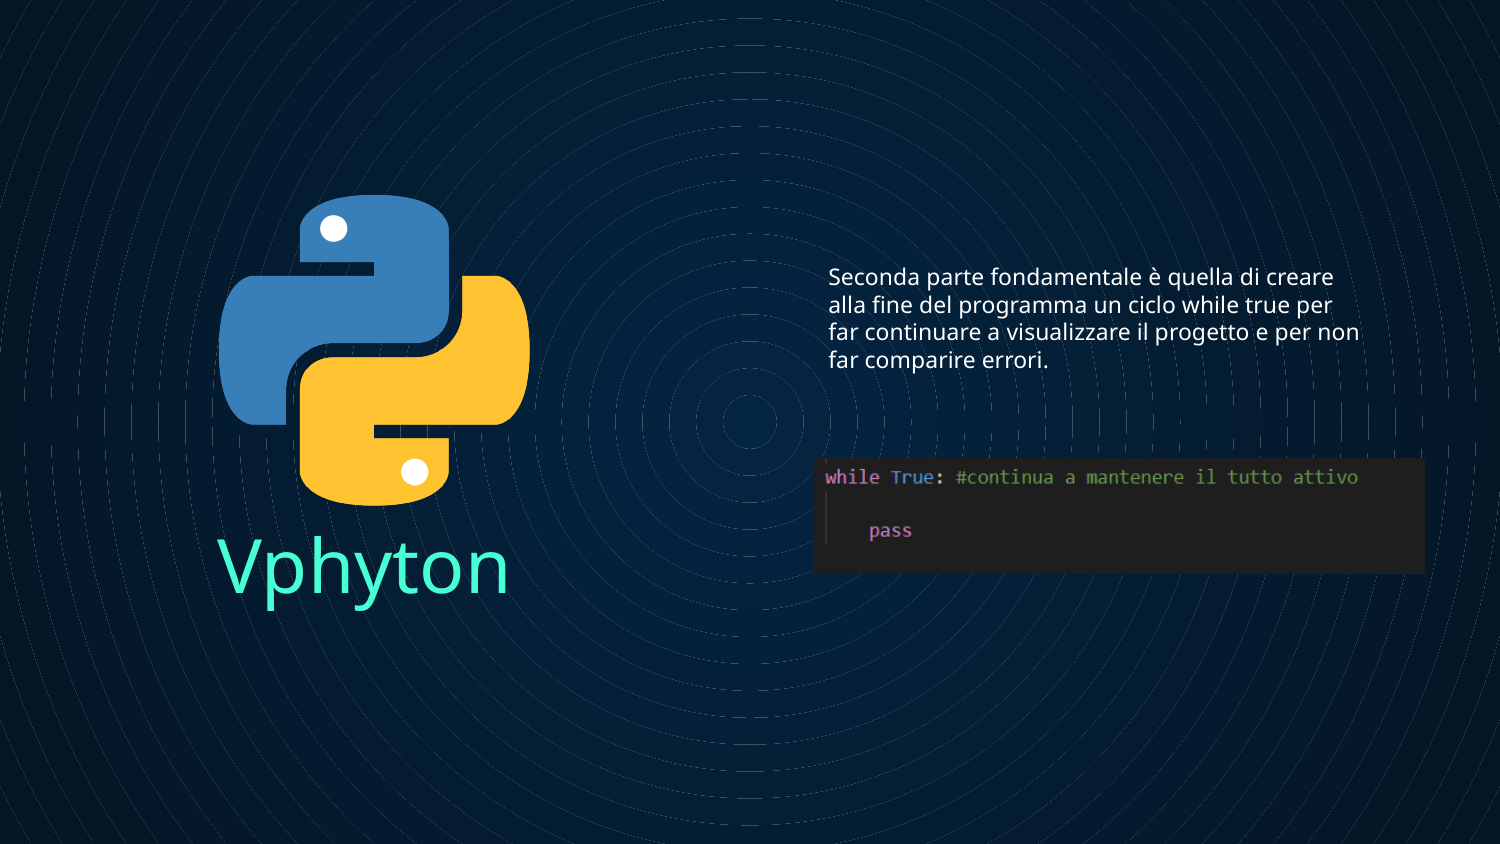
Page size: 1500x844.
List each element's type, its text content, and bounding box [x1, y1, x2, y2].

title Vphyton [171, 558, 577, 624]
picture [812, 458, 1426, 574]
subtitle Seconda parte fondamentale è quella di creare alla fine del programma un ciclo while true per far continuare a visualizzare il progetto e per non far comparire errori. [813, 247, 1381, 367]
picture [171, 147, 577, 553]
